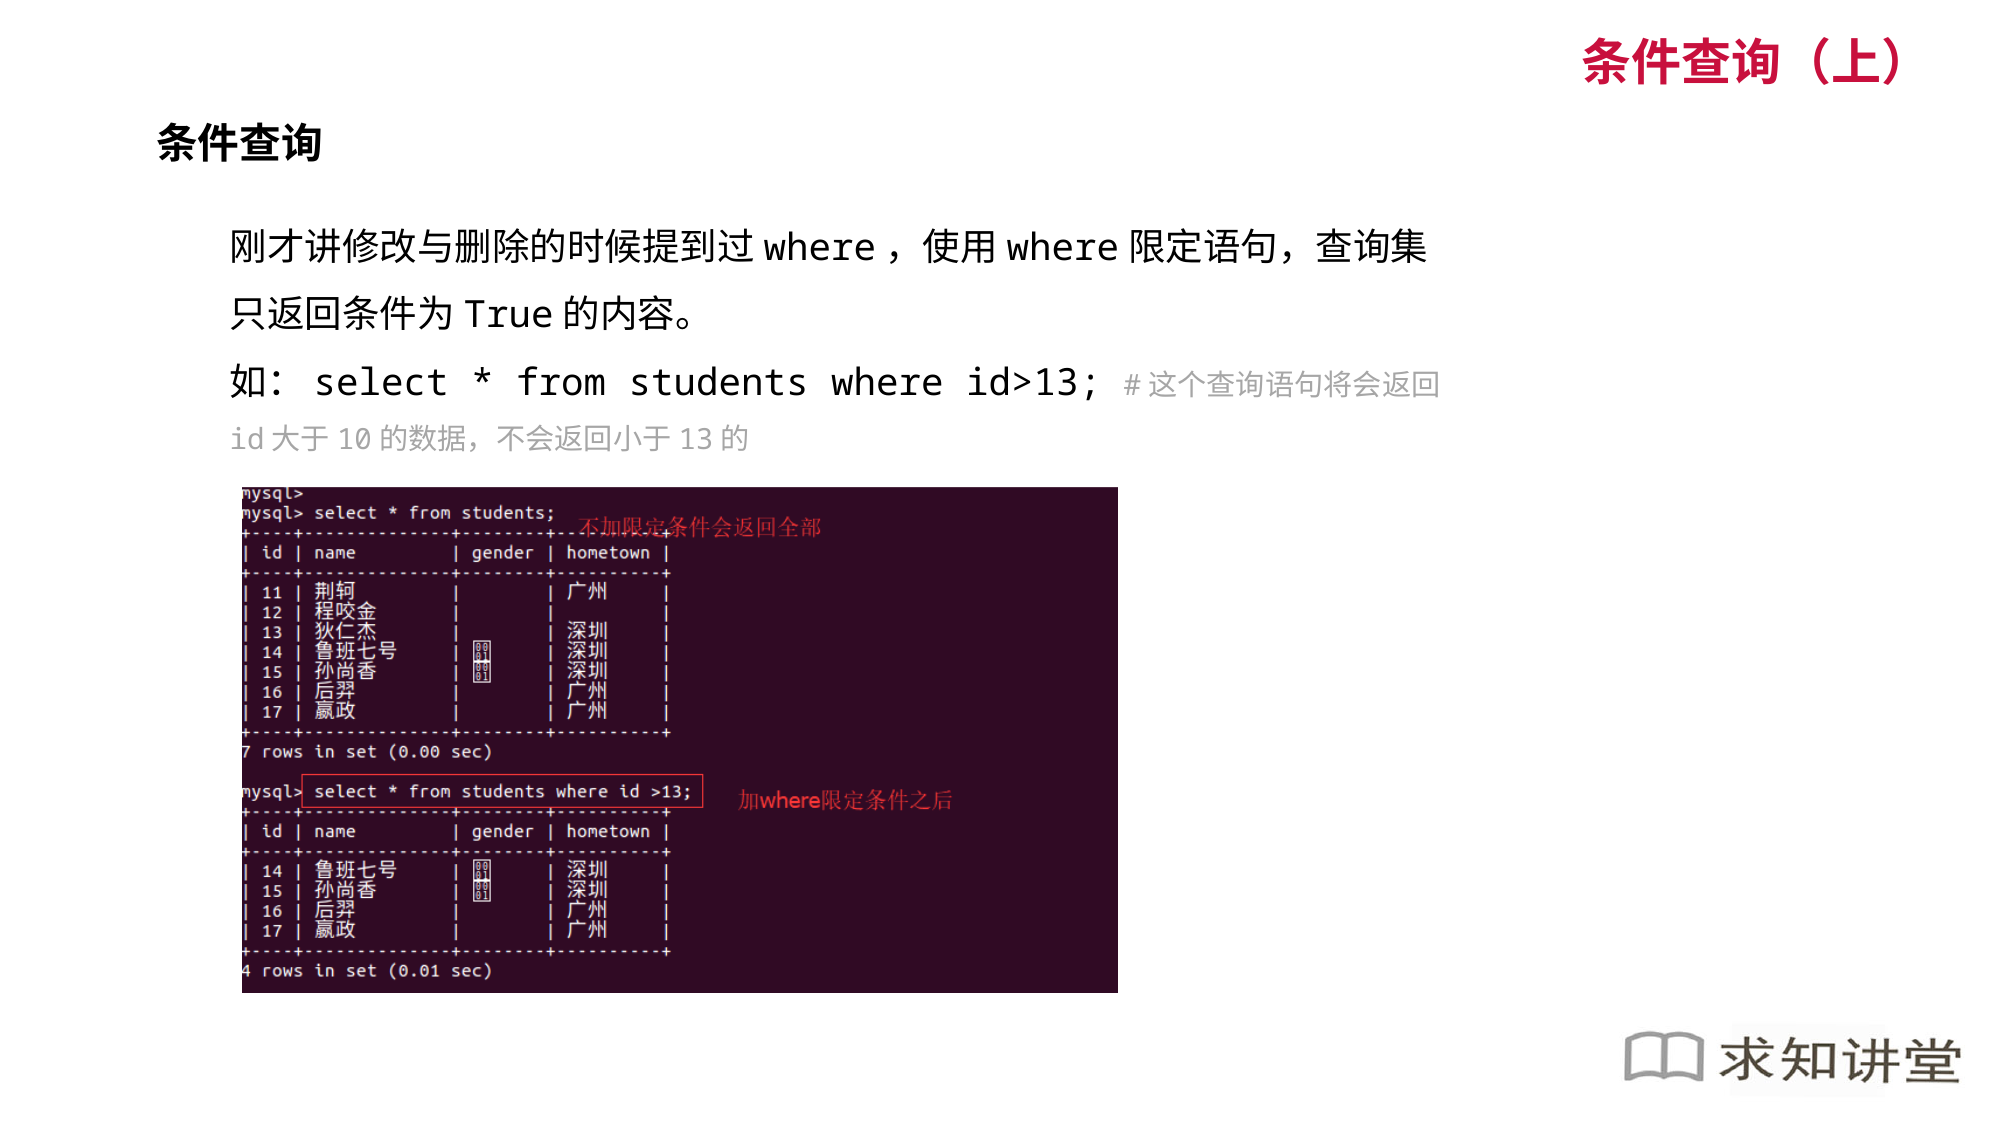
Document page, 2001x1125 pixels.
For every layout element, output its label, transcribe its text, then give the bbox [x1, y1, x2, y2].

picture [0, 0, 2001, 1125]
list 条件查询 [141, 114, 573, 200]
text_box 刚才讲修改与删除的时候提到过where，使用where限定语句，查询集只返回条件为True的内容。 如：select * from students where id>13; #这个查询语句将会返回id大于10的数据，不会返回小于13的 [214, 192, 1473, 463]
list 条件查询（上） [999, 29, 1947, 91]
